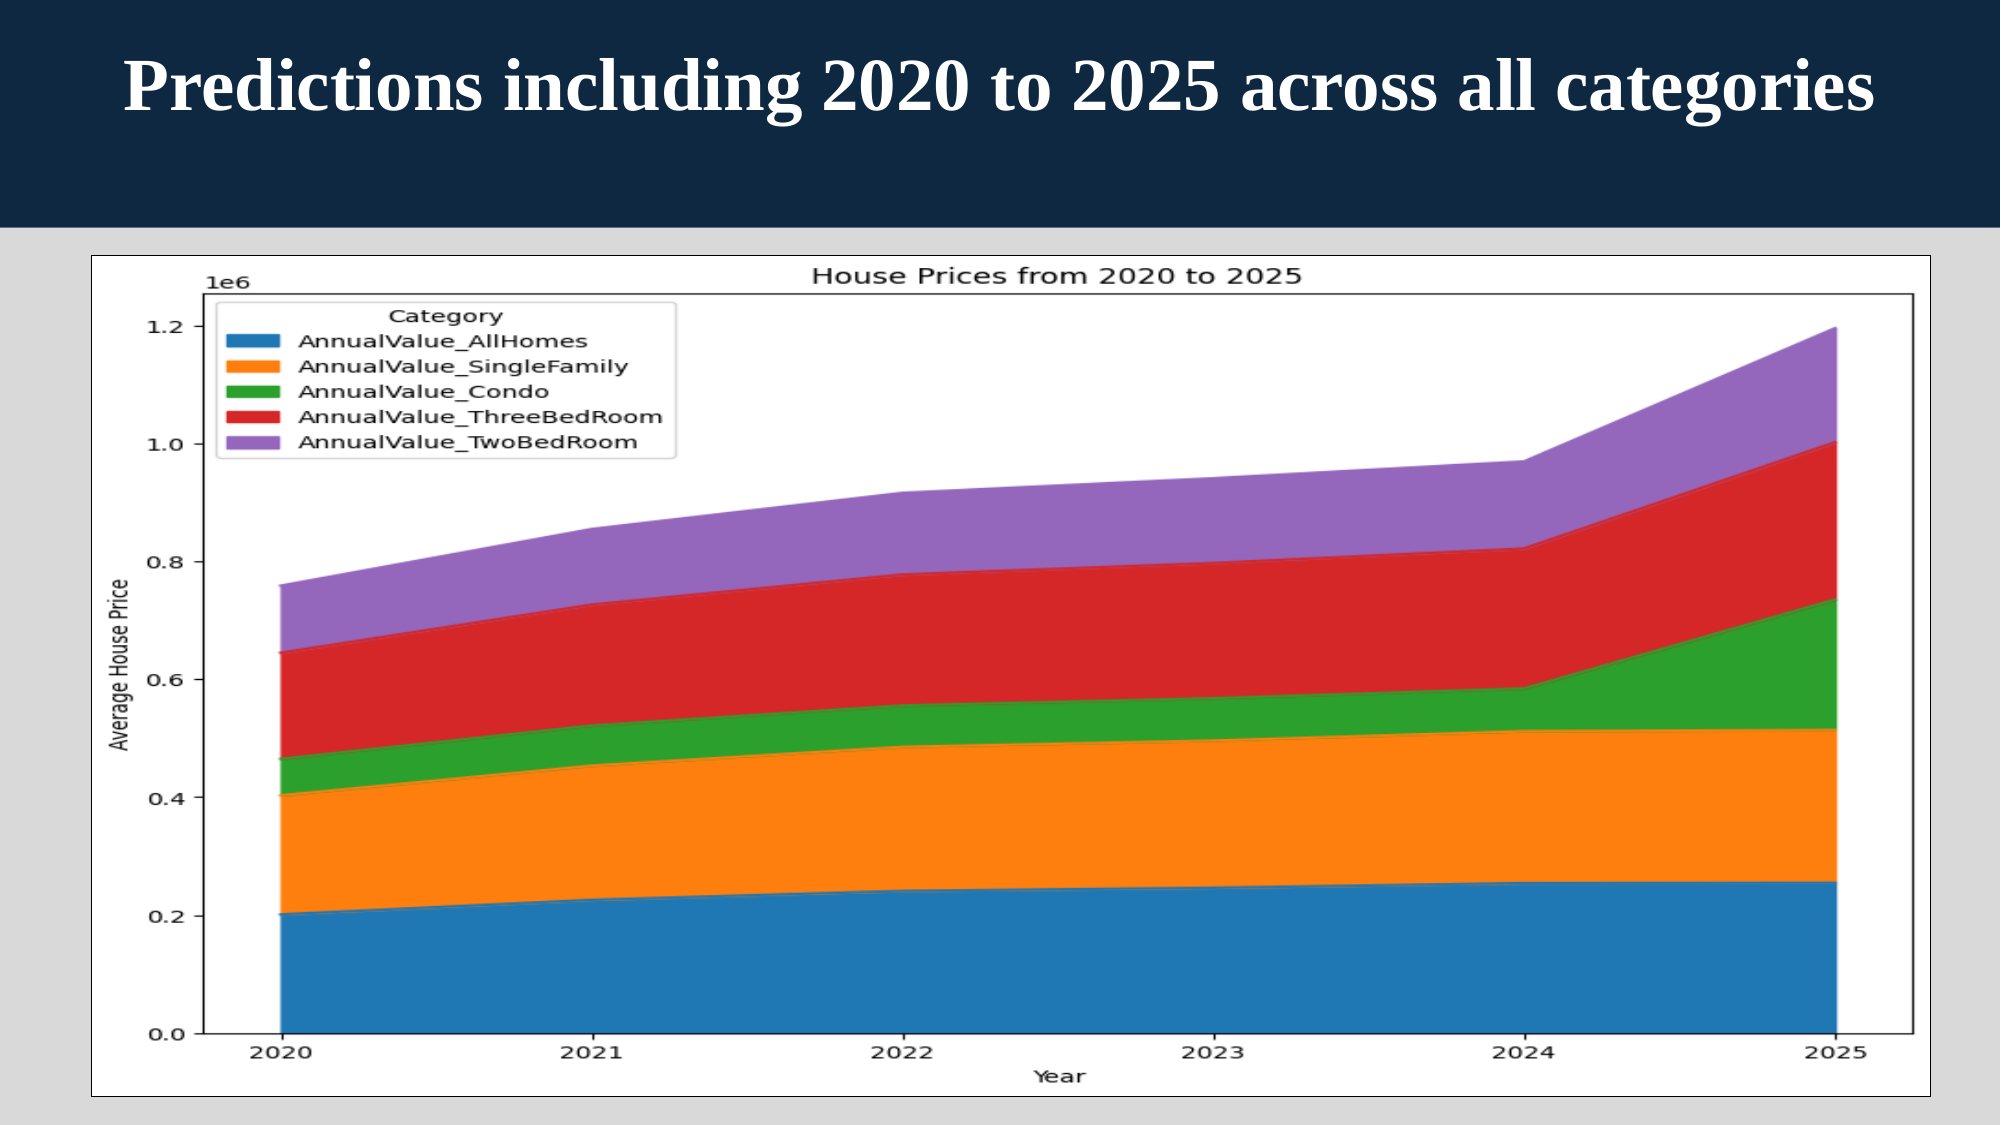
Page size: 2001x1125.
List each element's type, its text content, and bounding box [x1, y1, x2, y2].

title Predictions including 2020 to 2025 across all categories [0, 0, 2000, 228]
picture [91, 255, 1931, 1097]
